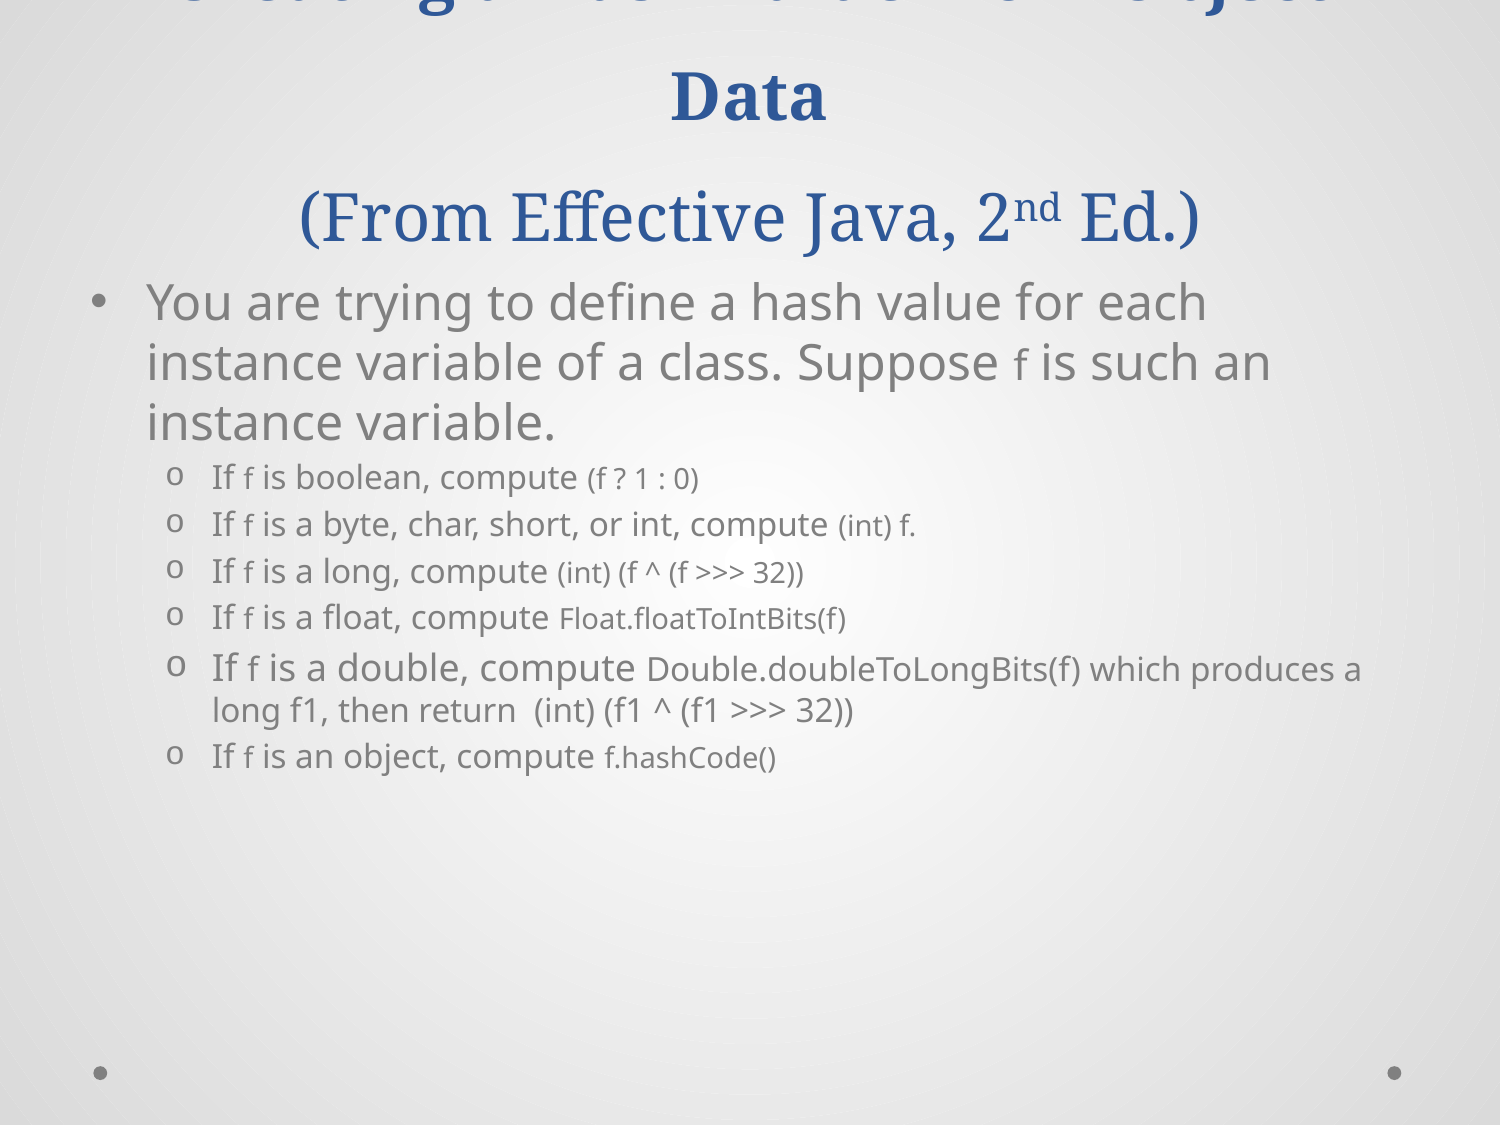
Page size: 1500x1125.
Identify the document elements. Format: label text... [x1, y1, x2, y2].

list You are trying to define a hash value for each instance variable of a class. Suppose f is such an instance variable. If f is boolean, compute (f ? 1 : 0) If f is a byte, char, short, or int, compute (int) f. If f is a long, compute (int) (f ^ (f >>> 32)) If f is a float, compute Float.floatToIntBits(f) If f is a double, compute Double.doubleToLongBits(f) which produces a long f1, then return (int) (f1 ^ (f1 >>> 32)) If f is an object, compute f.hashCode() [75, 262, 1425, 1005]
title Creating a Hash Value from Object Data (From Effective Java, 2nd Ed.) [75, 0, 1425, 262]
